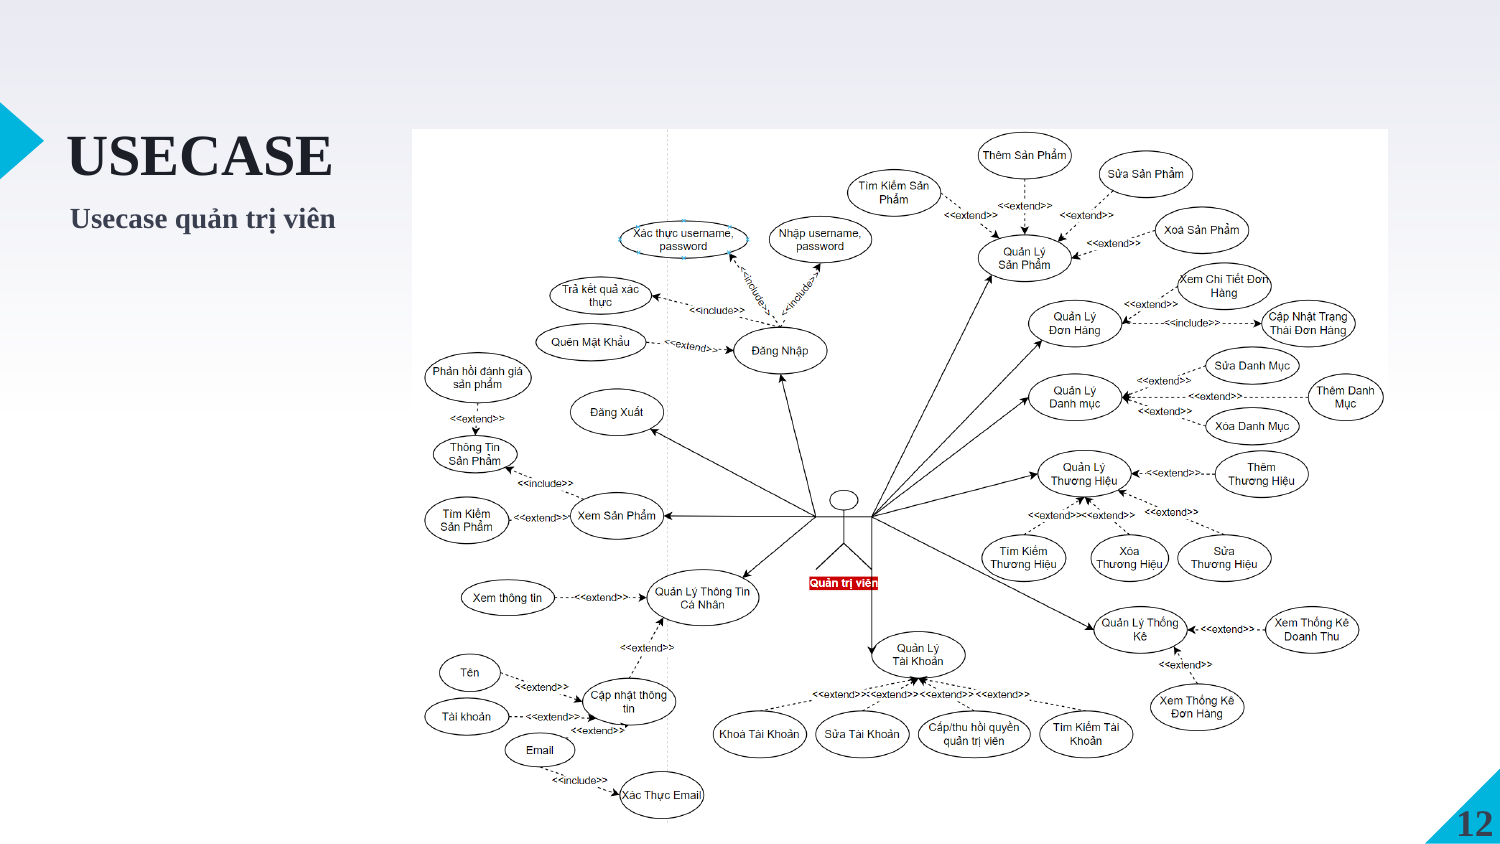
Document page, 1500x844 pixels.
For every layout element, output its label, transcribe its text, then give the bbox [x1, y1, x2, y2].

picture [411, 129, 1388, 823]
text_box USECASE [51, 109, 819, 195]
slide_number 12 [1418, 766, 1494, 844]
list Usecase quản trị viên [70, 195, 406, 253]
